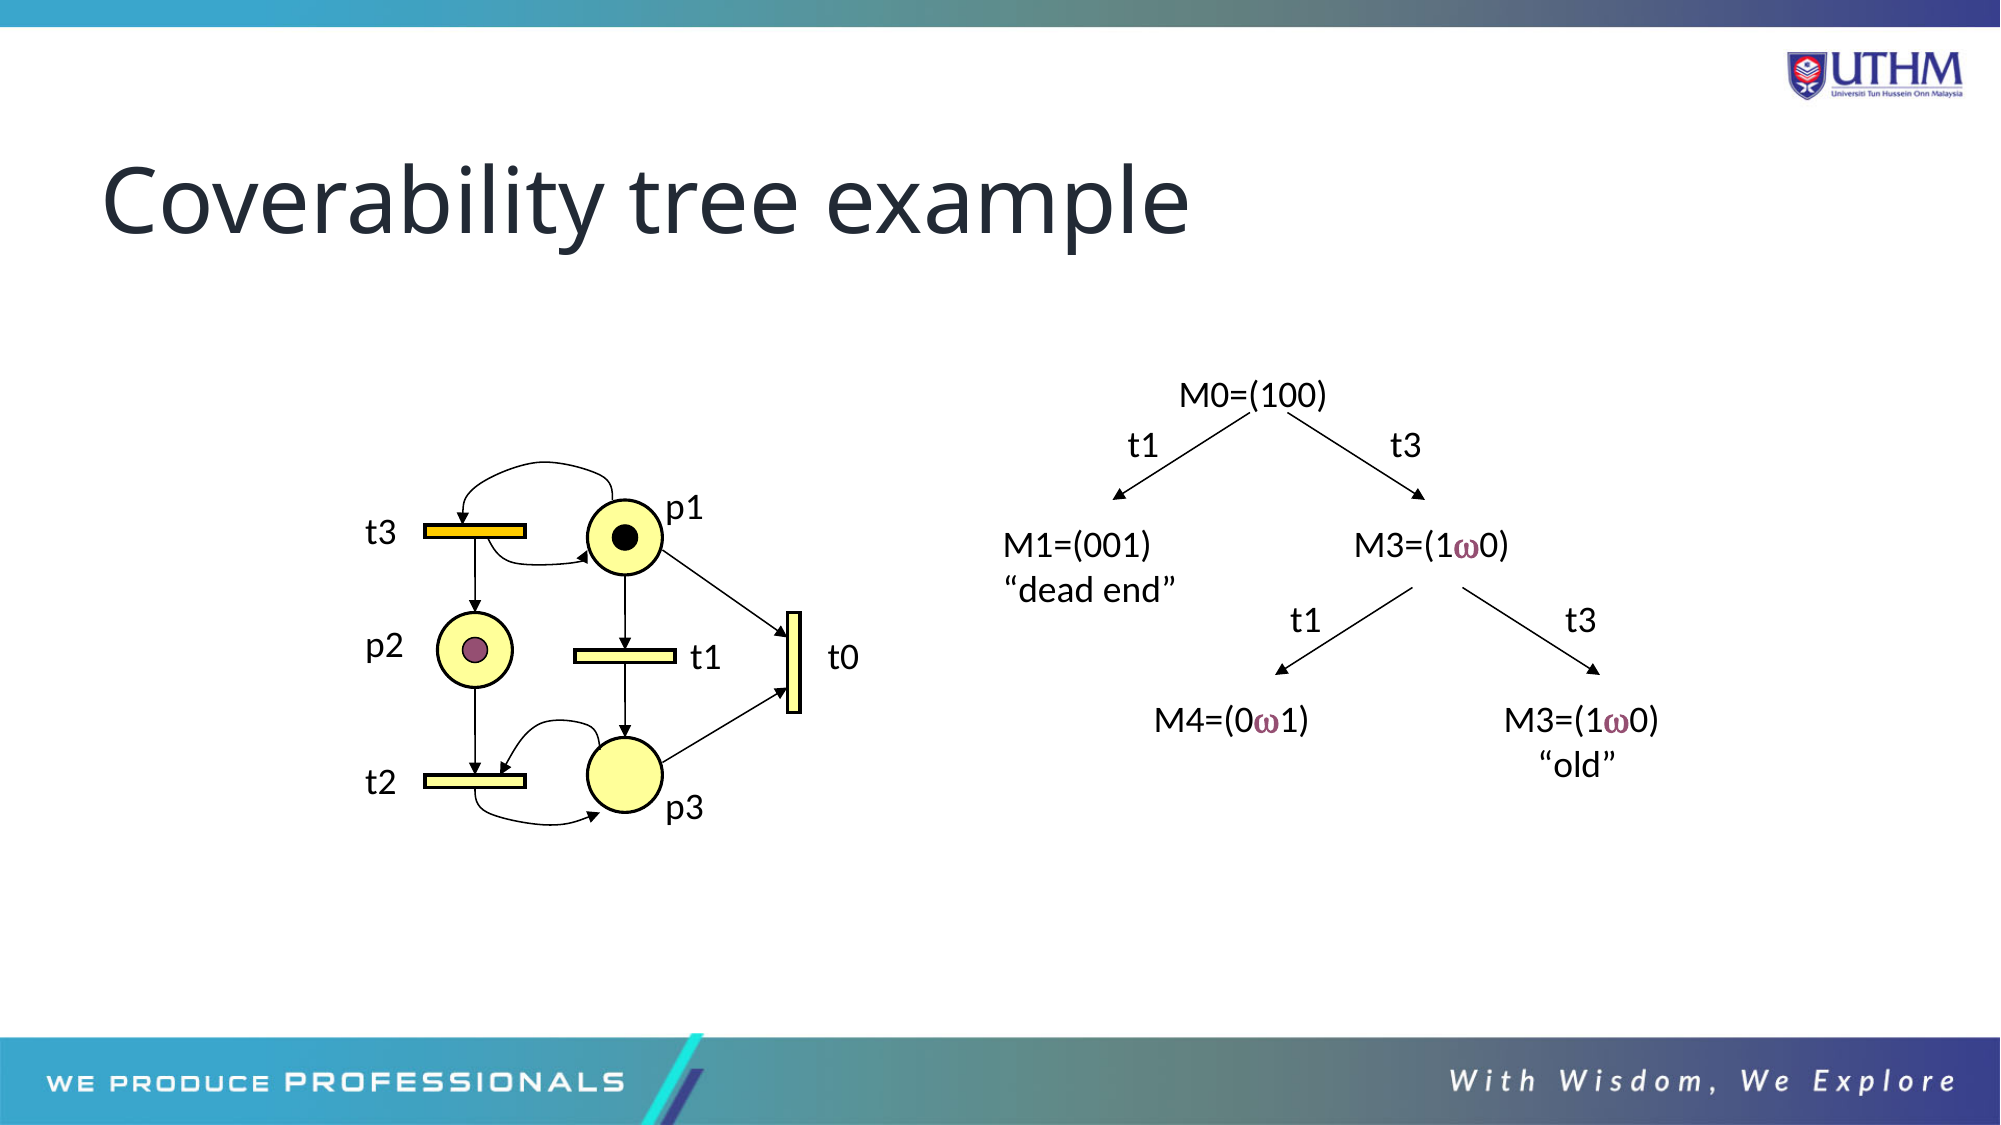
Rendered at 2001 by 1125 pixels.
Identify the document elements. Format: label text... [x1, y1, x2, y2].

text_box p2 [350, 612, 419, 673]
text_box [500, 720, 601, 775]
title Coverability tree example [85, 141, 1732, 267]
text_box [487, 537, 588, 565]
text_box [425, 525, 525, 538]
text_box M3=(10) [1338, 512, 1525, 573]
text_box [1557, 648, 1600, 676]
text_box [1382, 473, 1426, 500]
text_box [425, 775, 525, 788]
picture [0, 0, 2000, 1125]
text_box [618, 574, 632, 650]
text_box [468, 687, 482, 775]
text_box [612, 525, 638, 550]
text_box t3 [350, 499, 412, 560]
text_box [468, 537, 482, 613]
text_box [456, 461, 613, 525]
text_box t0 [812, 624, 875, 685]
text_box [1112, 473, 1156, 500]
text_box p1 [650, 474, 719, 535]
text_box [462, 637, 488, 663]
text_box t1 [1275, 587, 1337, 648]
text_box [474, 787, 601, 826]
text_box [1275, 648, 1318, 676]
text_box [437, 612, 513, 688]
text_box [587, 499, 663, 575]
text_box [662, 549, 788, 638]
text_box t3 [1375, 412, 1437, 473]
text_box [575, 650, 675, 663]
text_box [587, 737, 663, 813]
text_box M0=(100) [1163, 362, 1343, 423]
text_box [618, 662, 632, 738]
text_box M3=(10) “old” [1488, 687, 1675, 793]
text_box p3 [650, 774, 719, 835]
text_box M4=(01) [1138, 687, 1325, 748]
text_box t1 [1112, 412, 1175, 473]
text_box t1 [675, 624, 737, 685]
text_box t3 [1550, 587, 1612, 648]
text_box t2 [350, 749, 412, 810]
text_box M1=(001) “dead end” [987, 512, 1192, 618]
text_box [787, 612, 801, 713]
text_box [662, 687, 788, 763]
